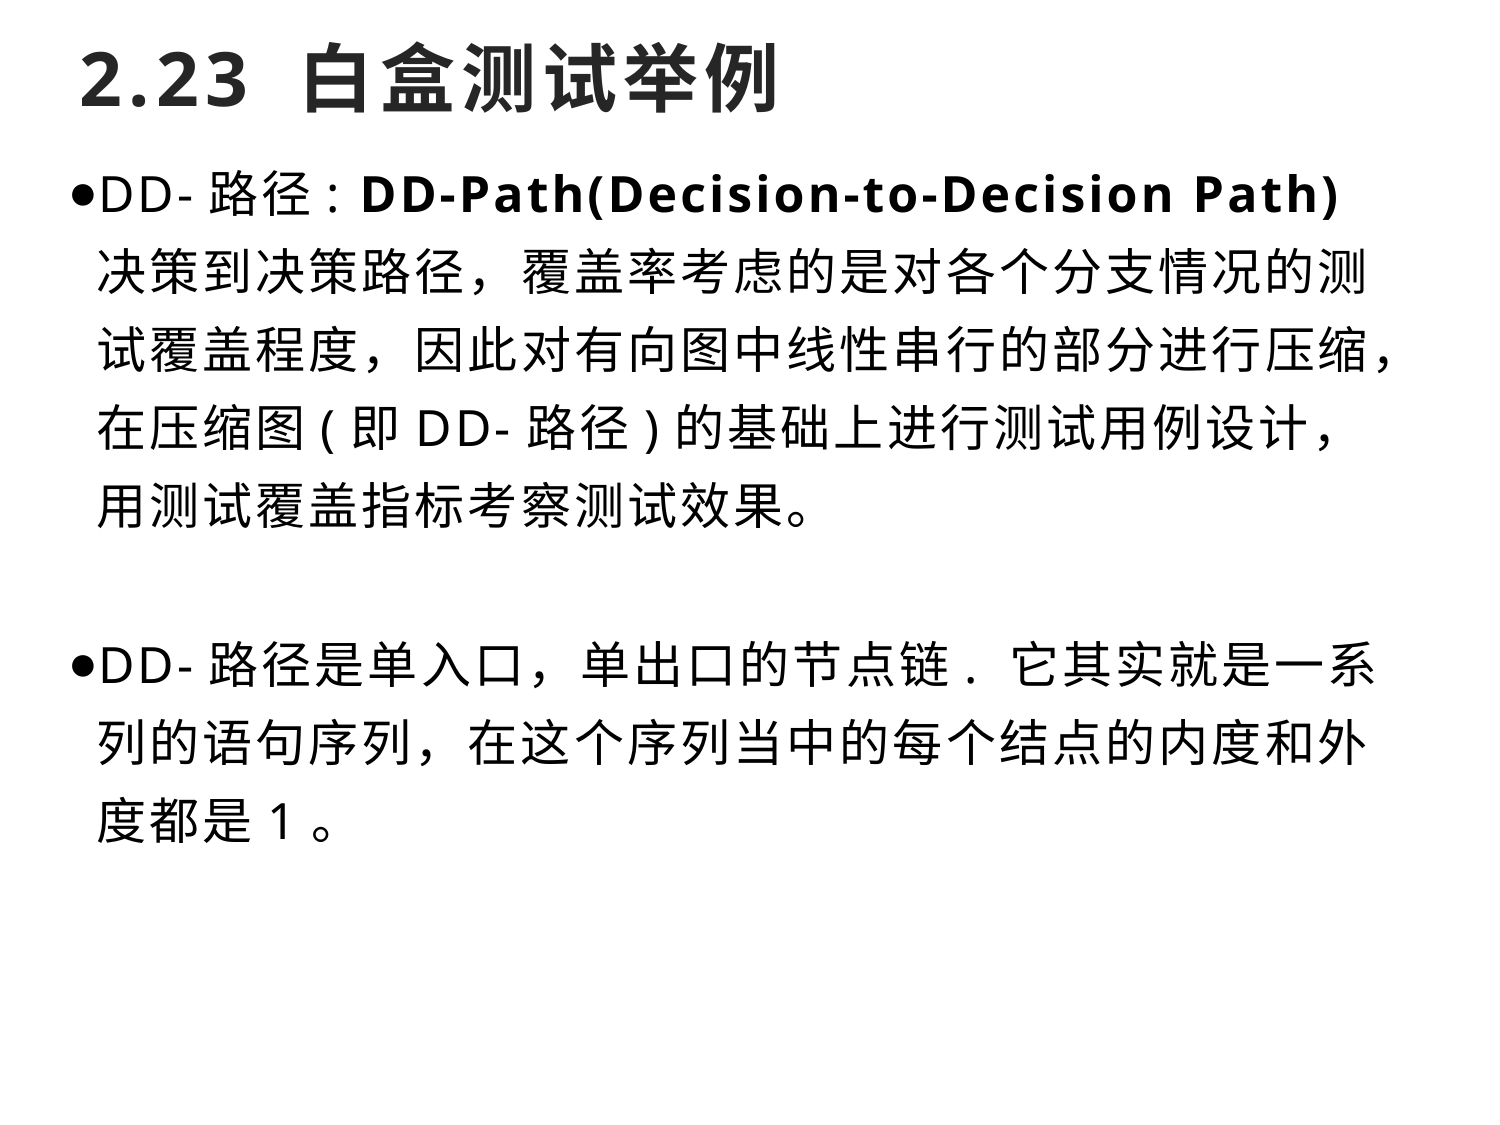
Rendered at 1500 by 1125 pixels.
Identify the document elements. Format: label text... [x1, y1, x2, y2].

title 2.23 白盒测试举例 [64, 19, 1415, 135]
list DD-路径: DD-Path(Decision-to-Decision Path) 决策到决策路径，覆盖率考虑的是对各个分支情况的测试覆盖程度，因此对有向图中线性串行的部分进行压缩，在压缩图(即DD-路径)的基础上进行测试用例设计，用测试覆盖指标考察测试效果。 DD-路径是单入口，单出口的节点链. 它其实就是一系列的语句序列，在这个序列当中的每个结点的内度和外度都是1。 [52, 137, 1403, 918]
